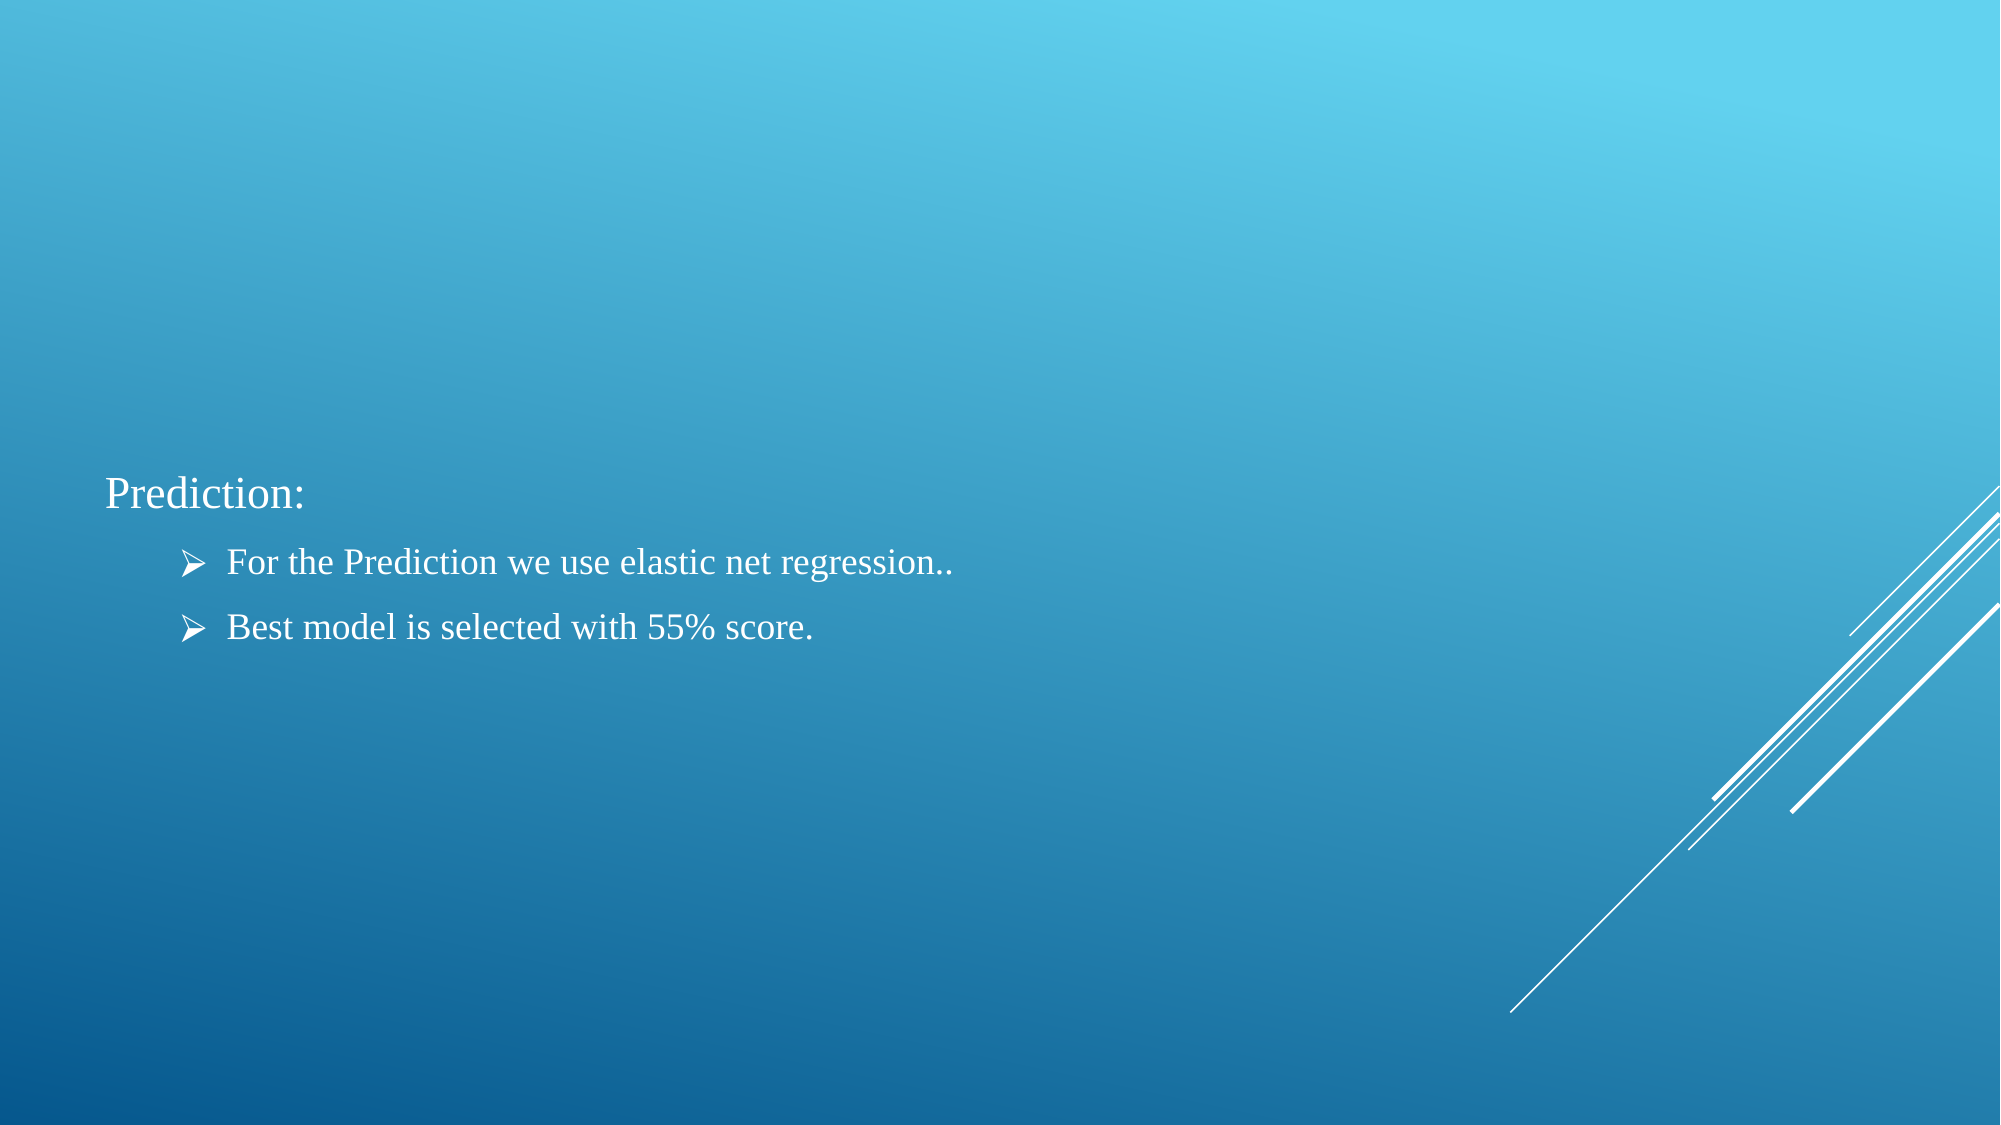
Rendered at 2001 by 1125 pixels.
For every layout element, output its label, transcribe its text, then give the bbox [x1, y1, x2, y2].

list Prediction: For the Prediction we use elastic net regression.. Best model is selected with 55% score. [89, 83, 1916, 1025]
